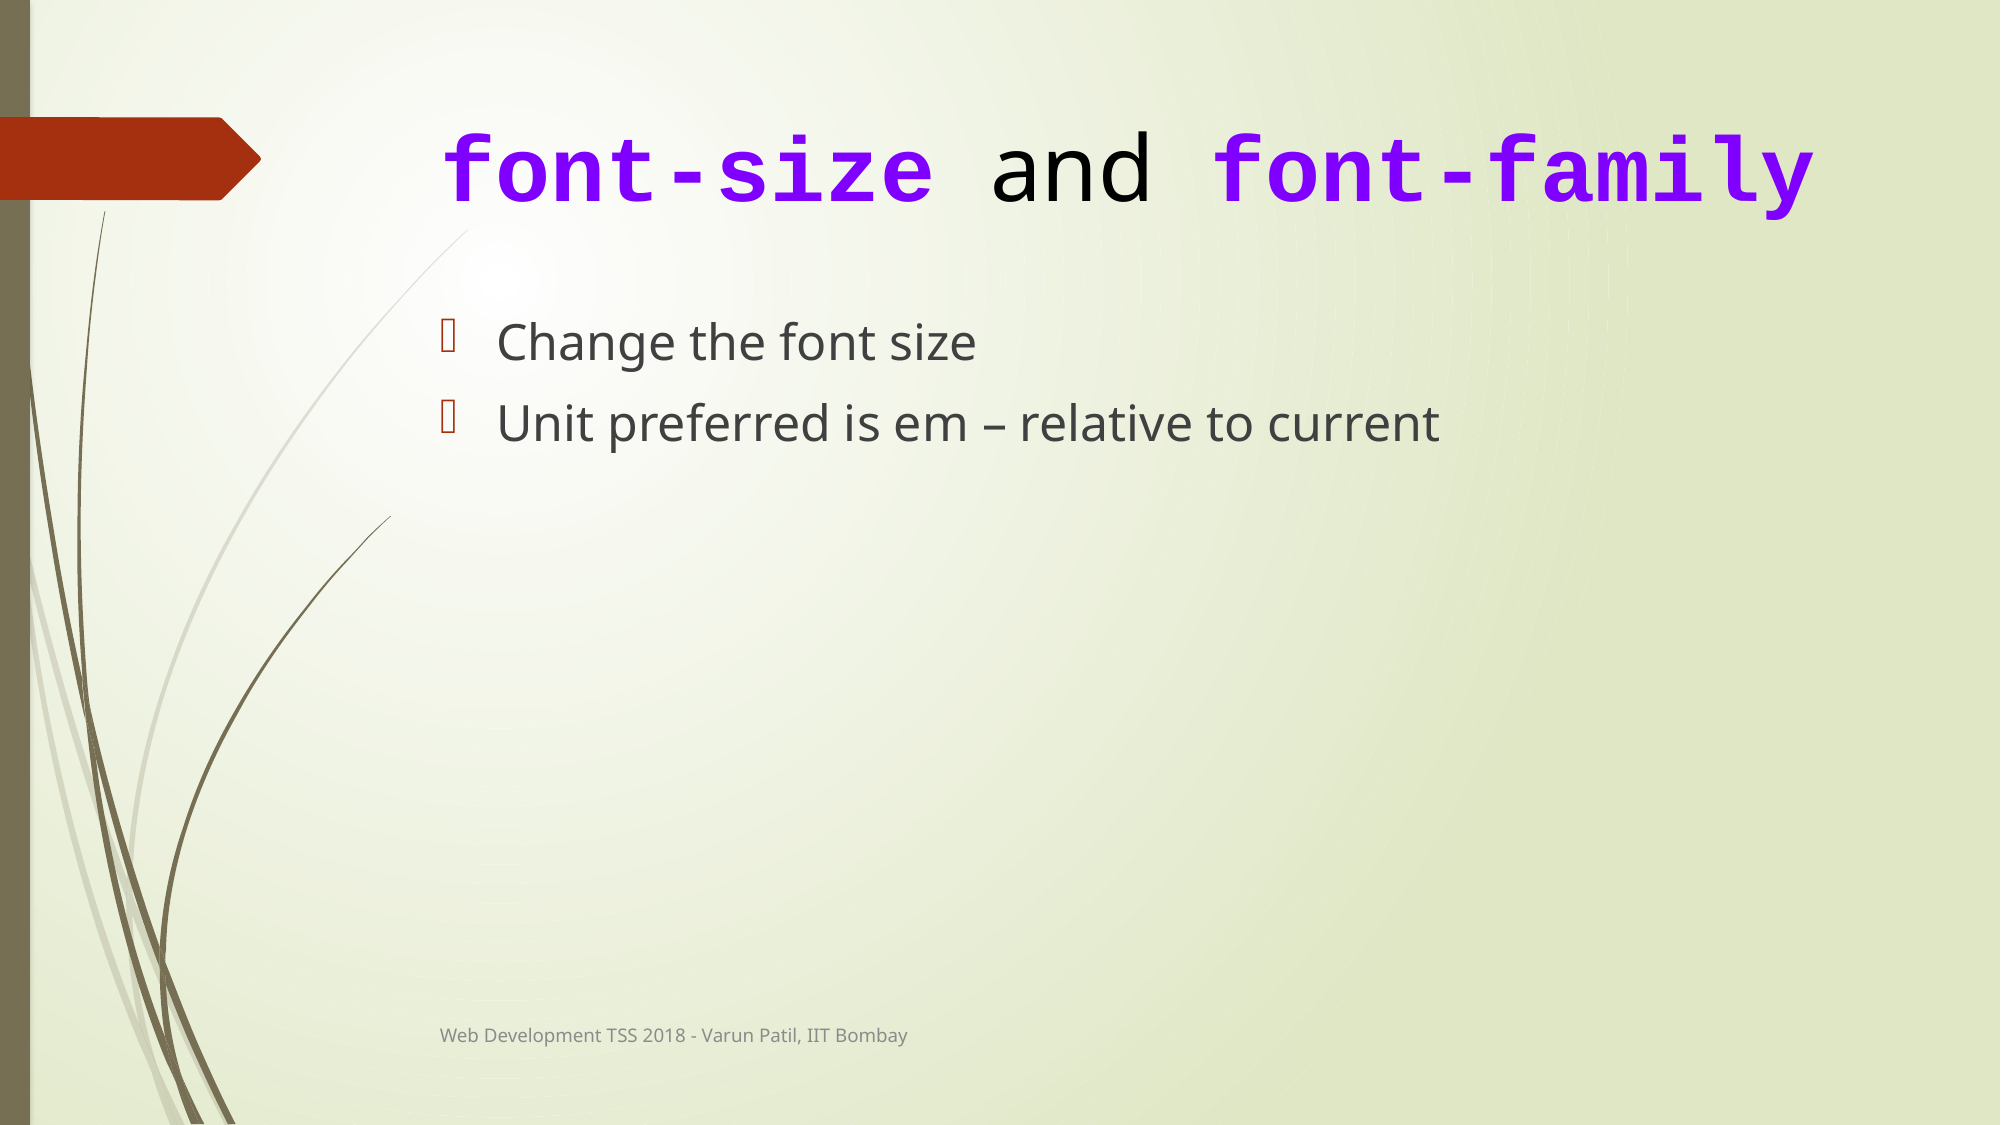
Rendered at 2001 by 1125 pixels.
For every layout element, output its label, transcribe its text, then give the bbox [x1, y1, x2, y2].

footer Web Development TSS 2018 - Varun Patil, IIT Bombay [424, 1006, 1675, 1067]
title font-size and font-family [425, 102, 1888, 288]
list Change the font size Unit preferred is em – relative to current [424, 302, 1888, 970]
